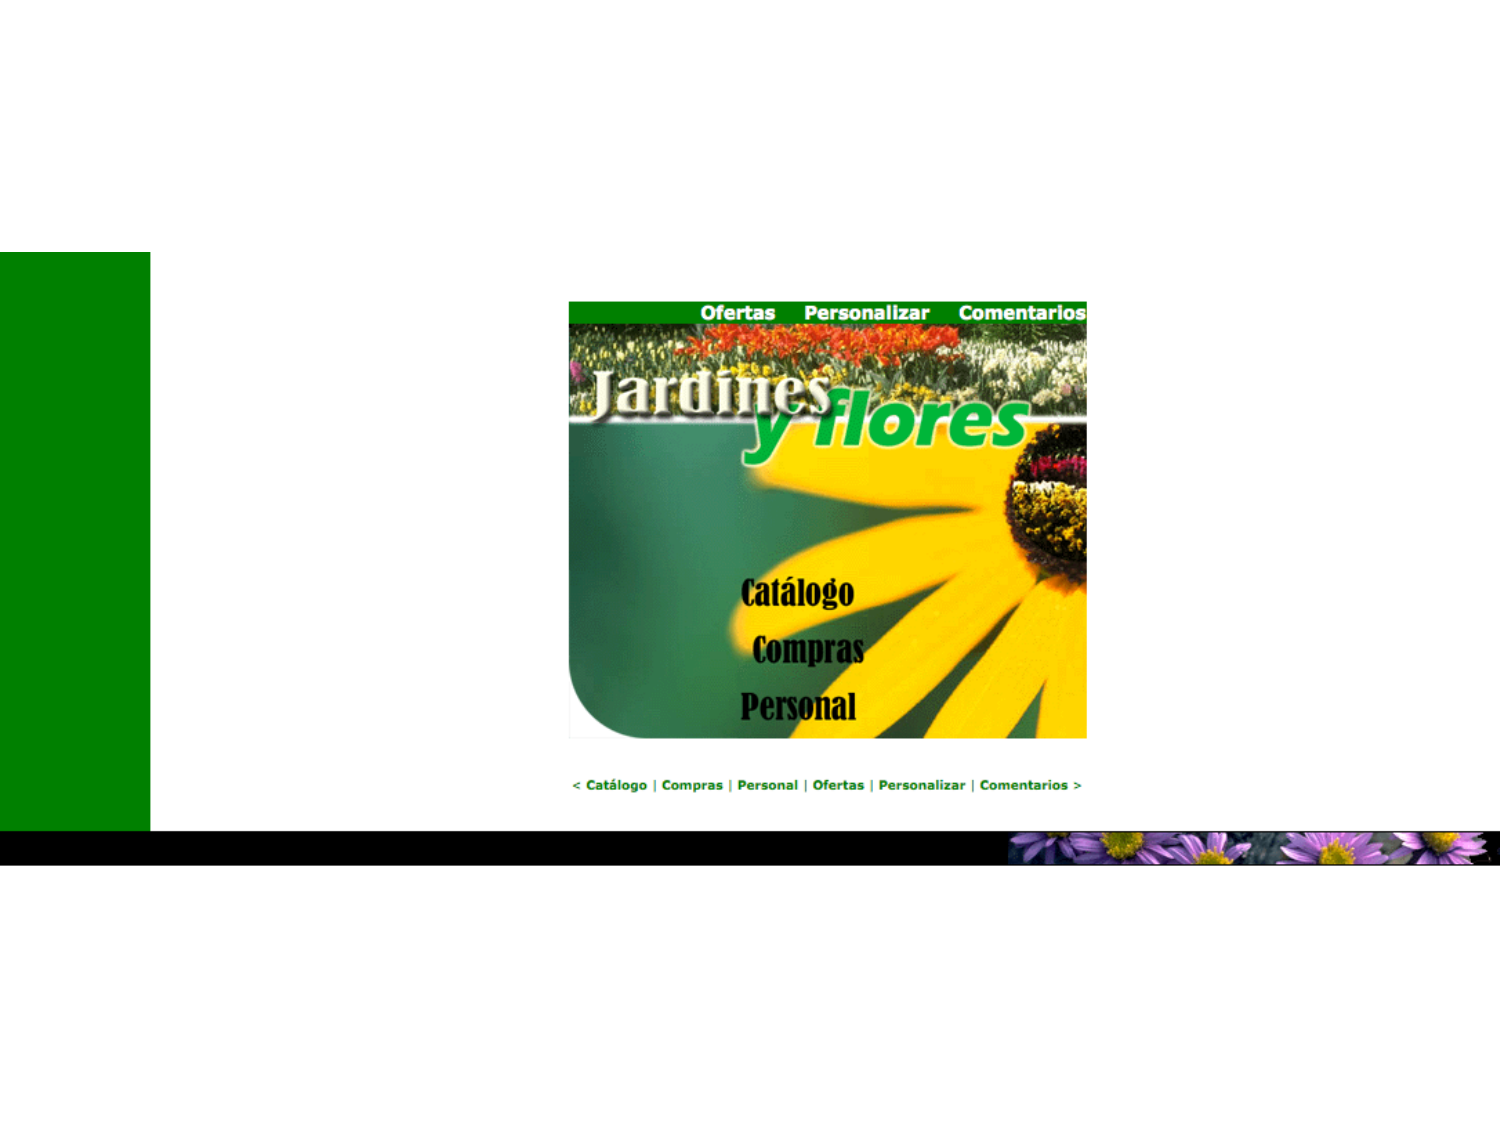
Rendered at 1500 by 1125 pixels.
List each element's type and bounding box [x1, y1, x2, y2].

picture [0, 251, 1500, 870]
